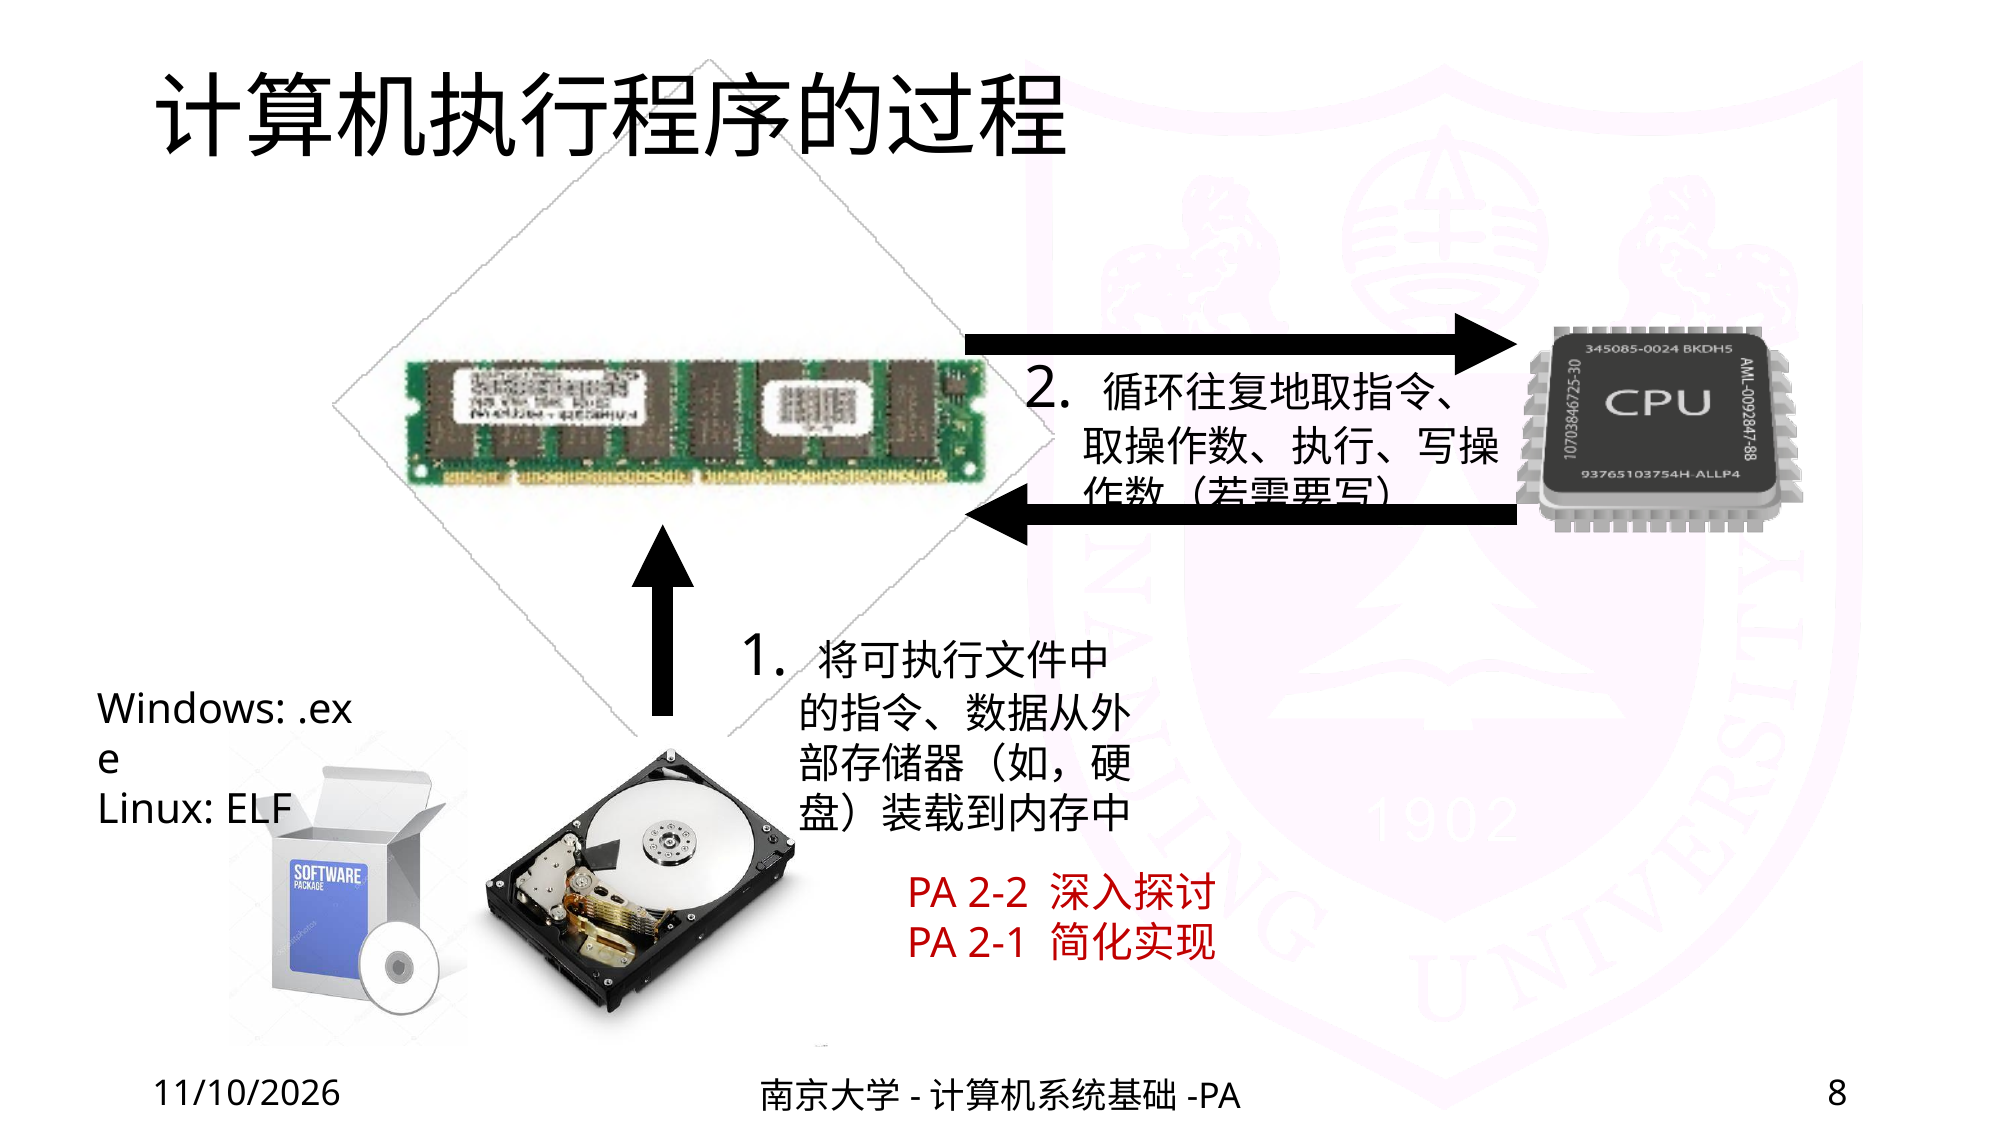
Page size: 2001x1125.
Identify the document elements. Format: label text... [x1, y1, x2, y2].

text_box 2. 循环往复地取指令、取操作数、执行、写操作数（若需要写） [1242, 342, 1501, 527]
text_box PA 2-2 深入探讨 PA 2-1 简化实现 [892, 858, 1287, 974]
text_box 1. 将可执行文件中的指令、数据从外部存储器（如，硬盘）装载到内存中 [724, 609, 1158, 845]
picture [229, 165, 1009, 1047]
slide_number 8 [1412, 1064, 1863, 1125]
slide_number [137, 1064, 588, 1125]
footer 南京大学-计算机系统基础-PA [662, 1064, 1338, 1125]
picture [1501, 318, 1816, 553]
text_box Windows: .exe Linux: ELF [82, 674, 369, 840]
text_box 2. 循环往复地取指令、取操作数、执行、写操作数（若需要写） [1009, 342, 1240, 527]
title 计算机执行程序的过程 [137, 59, 1863, 181]
